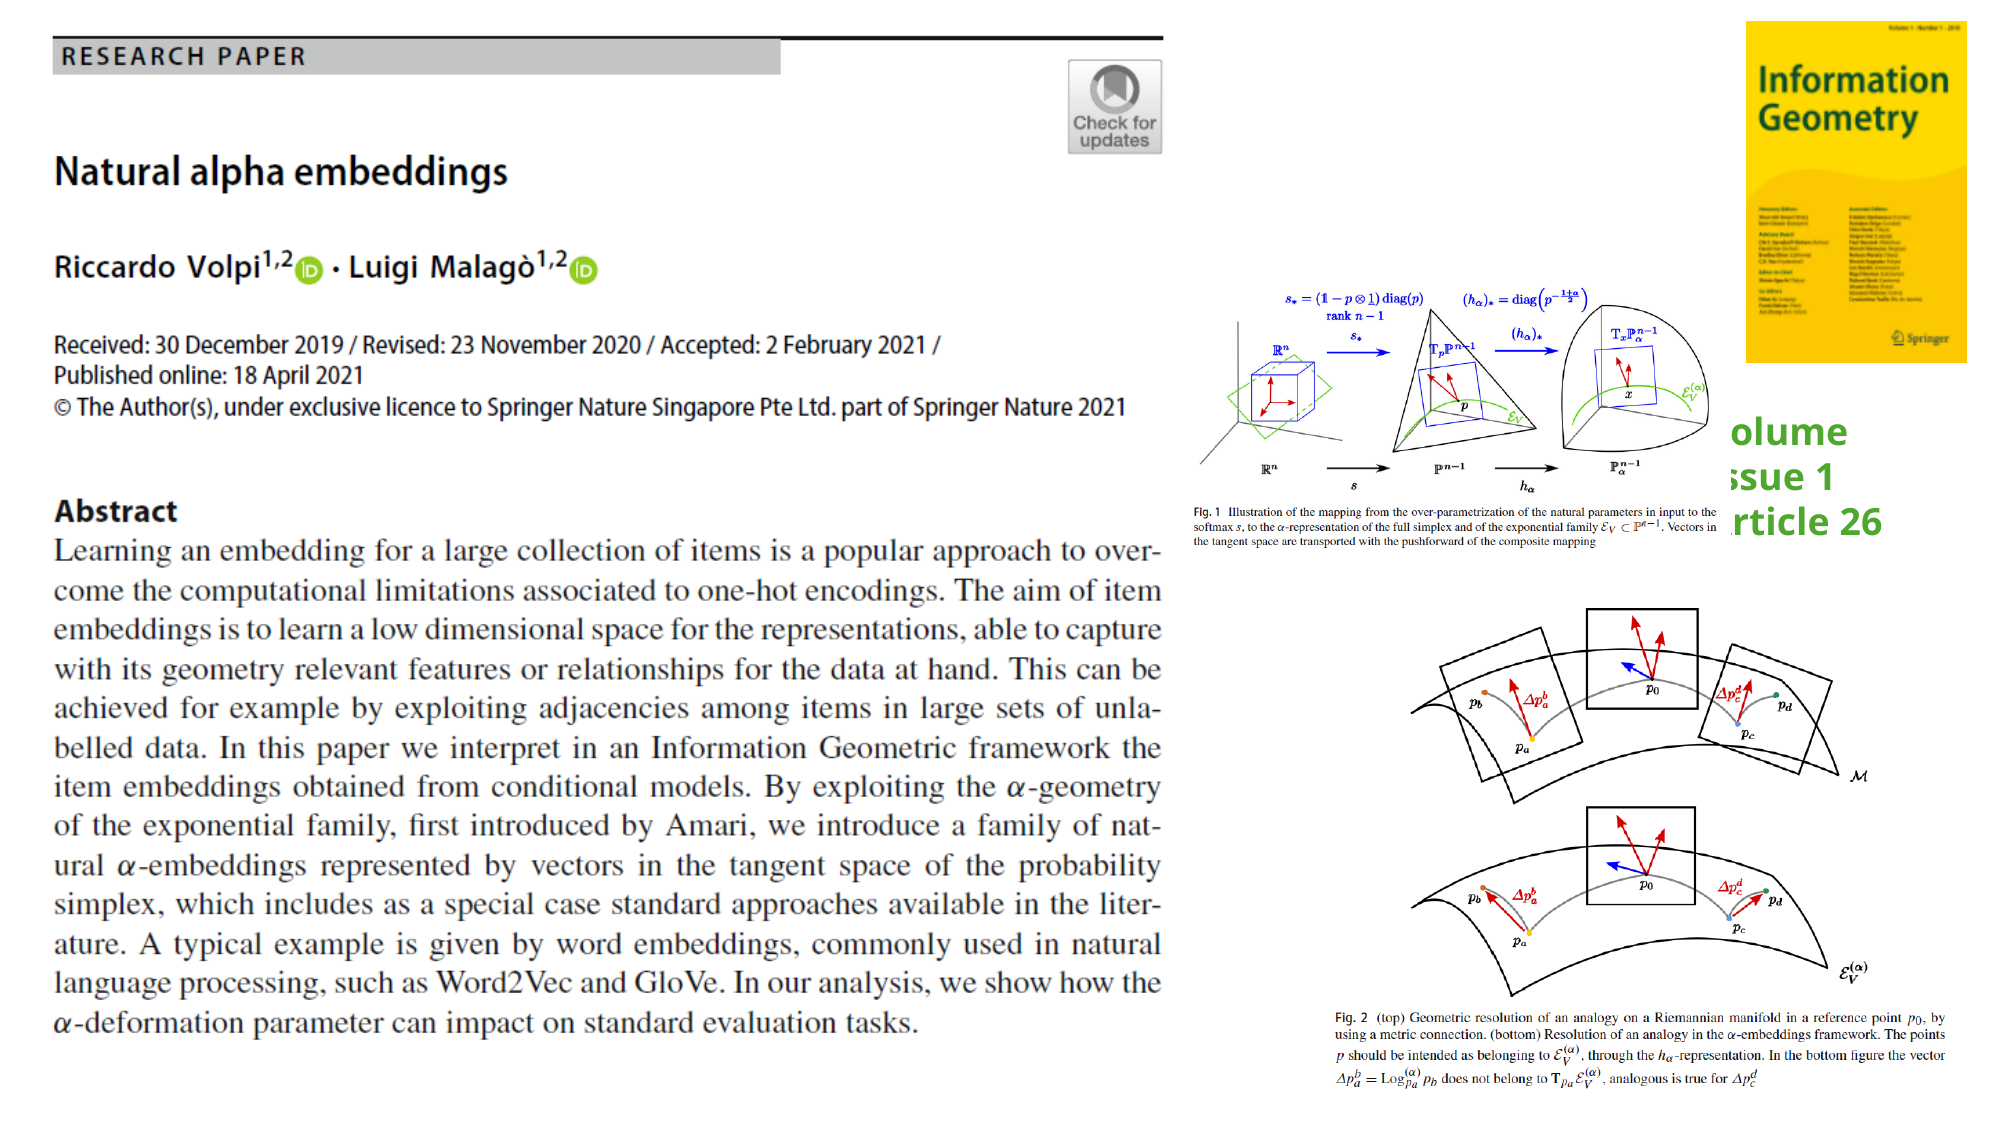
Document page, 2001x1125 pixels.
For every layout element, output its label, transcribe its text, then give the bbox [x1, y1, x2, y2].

picture [1321, 605, 1968, 1093]
picture [1746, 21, 1968, 363]
text_box Volume 4 Issue 1 Article 26 [1732, 400, 2000, 551]
picture [24, 21, 1732, 1052]
